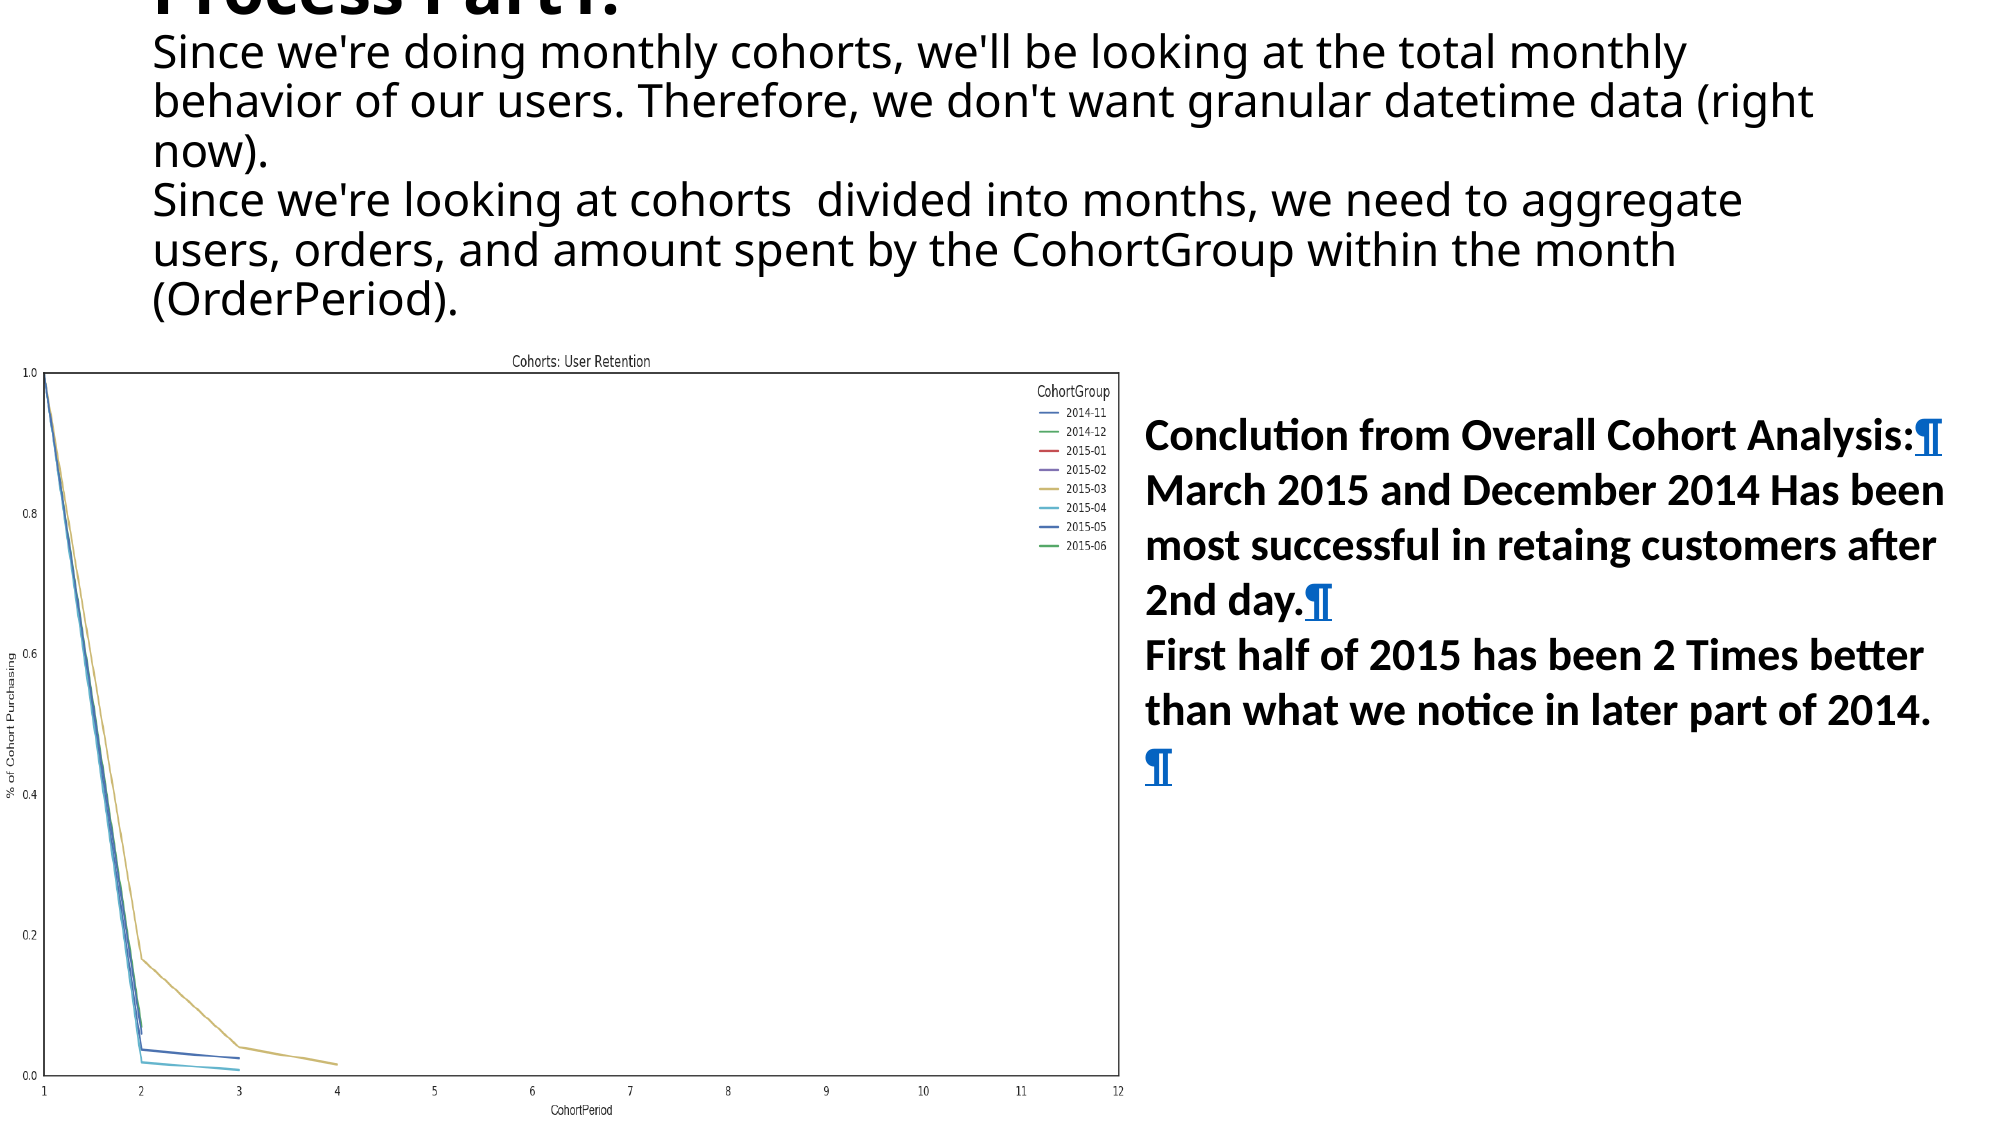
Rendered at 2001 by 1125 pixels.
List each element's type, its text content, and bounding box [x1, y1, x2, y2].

text_box Conclution from Overall Cohort Analysis:¶ March 2015 and December 2014 Has been most successful in retaing customers after 2nd day.¶ First half of 2015 has been 2 Times better than what we notice in later part of 2014.¶ [1131, 397, 1967, 798]
title Process Part1: Since we're doing monthly cohorts, we'll be looking at the total monthly behavior of our users. Therefore, we don't want granular datetime data (right now). Since we're looking at cohorts divided into months, we need to aggregate users, orders, and amount spent by the CohortGroup within the month (OrderPeriod). [137, 59, 1863, 278]
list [0, 345, 1131, 1125]
